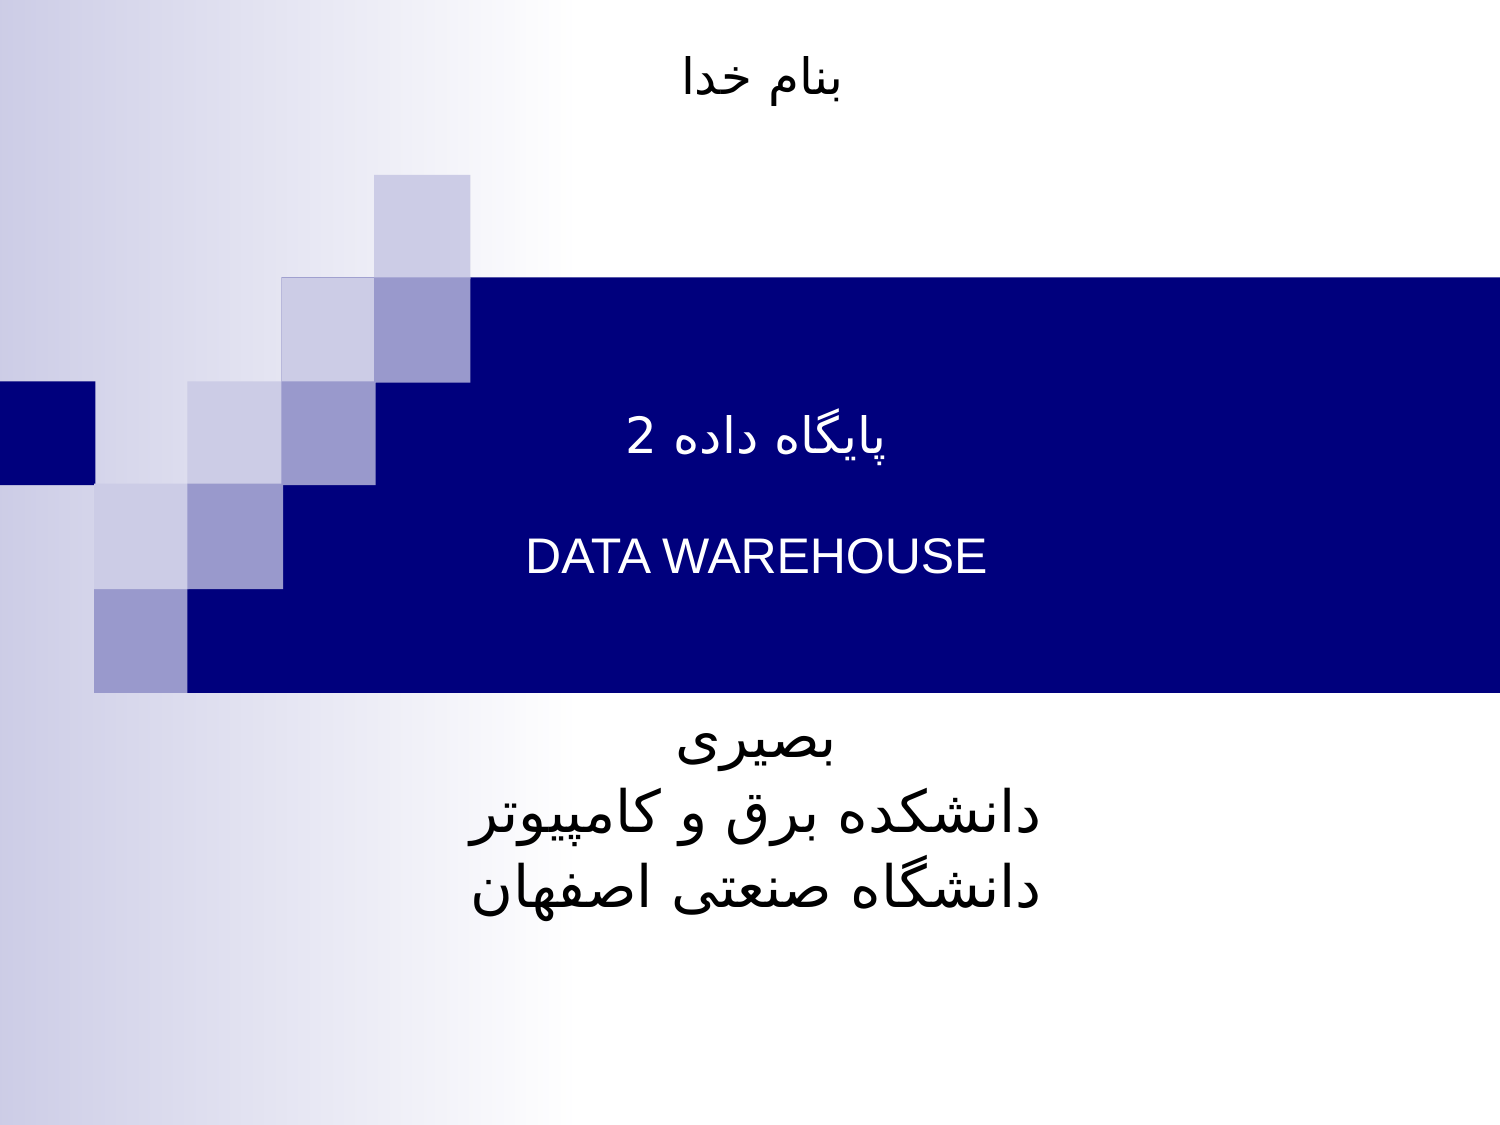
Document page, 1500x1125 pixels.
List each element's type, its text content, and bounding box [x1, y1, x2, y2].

subtitle بصیری دانشکده برق و کامپیوتر دانشگاه صنعتی اصفهان [37, 699, 1475, 988]
text_box بنام خدا [174, 12, 1350, 137]
title پایگاه داده 2 DATA WAREHOUSE [50, 312, 1463, 675]
